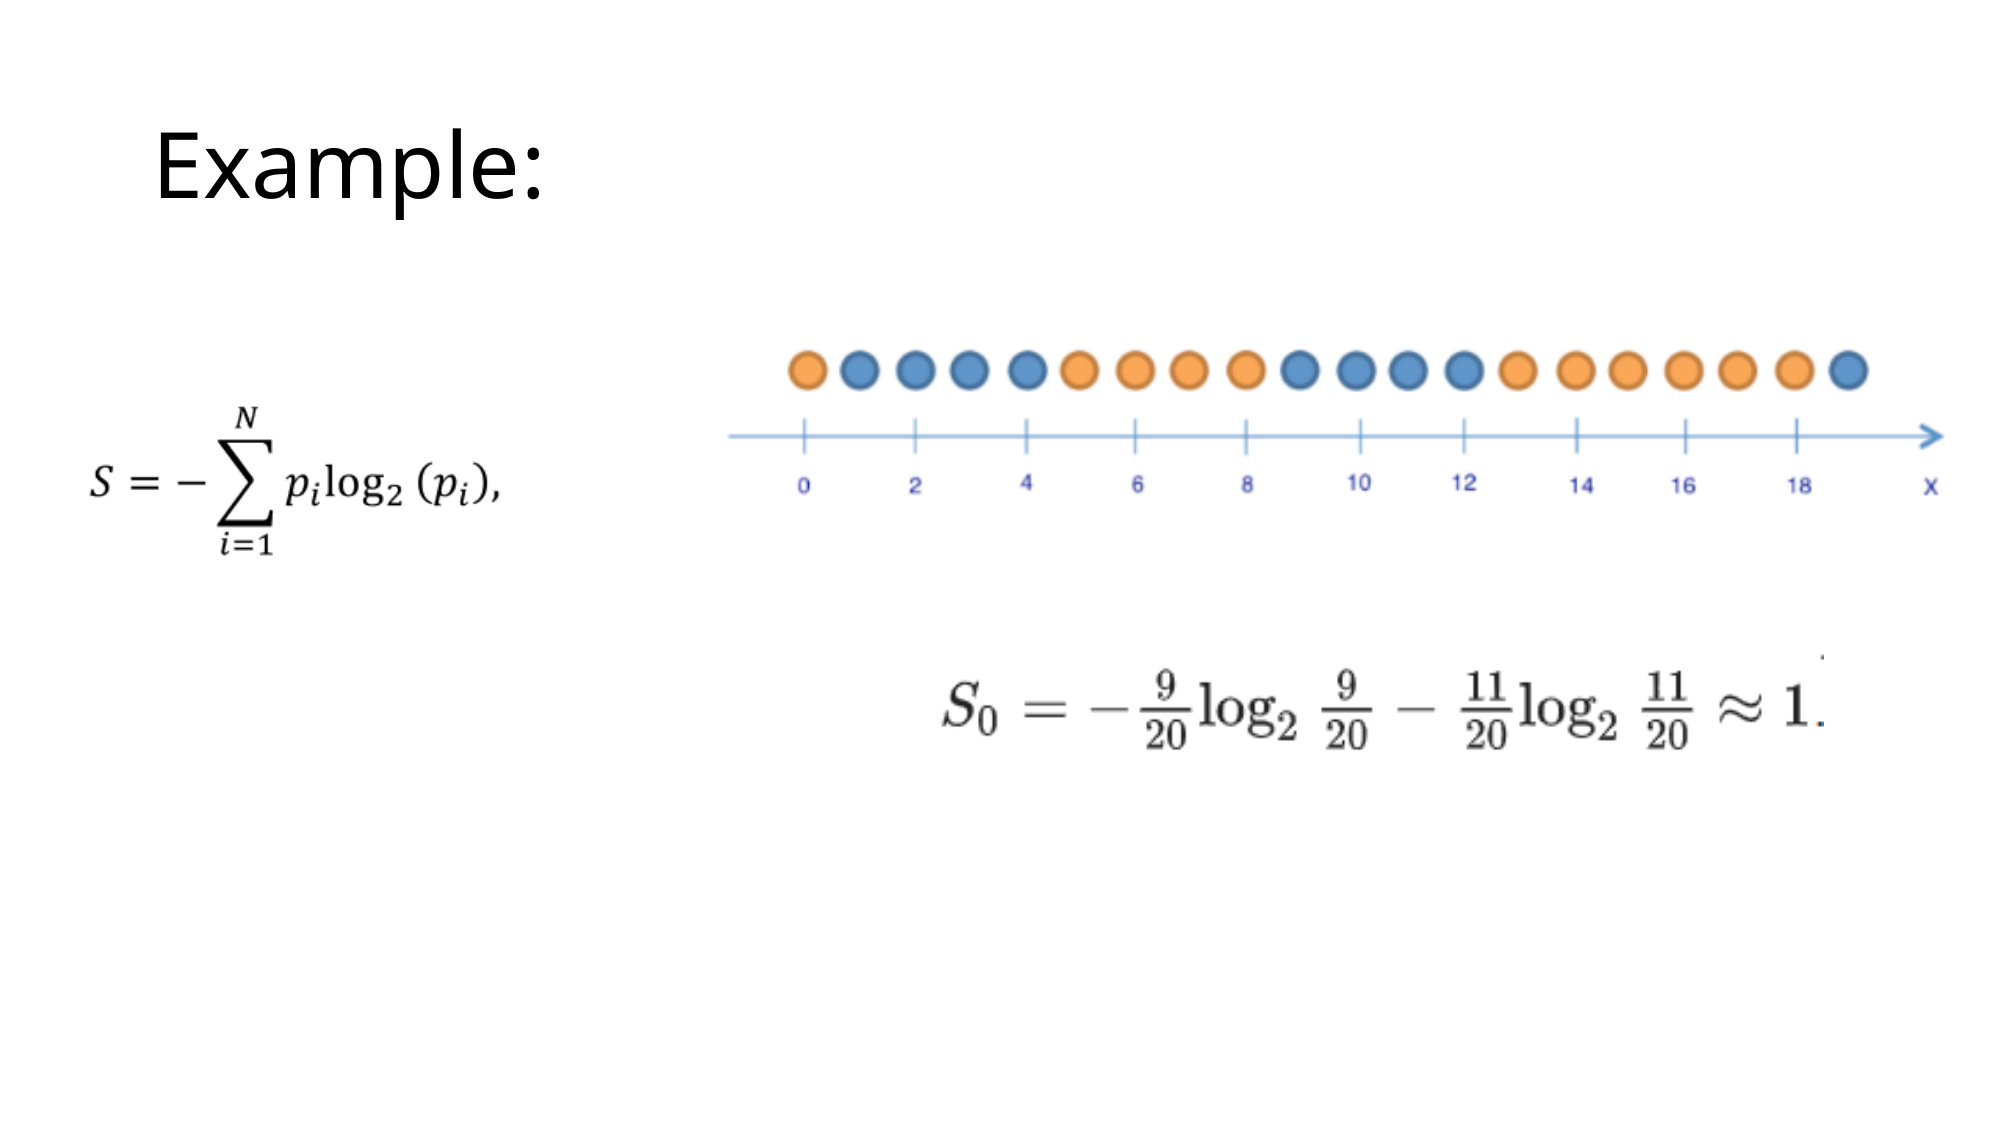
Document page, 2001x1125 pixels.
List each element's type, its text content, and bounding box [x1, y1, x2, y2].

picture [661, 307, 1976, 563]
title Example: [137, 59, 1863, 278]
picture [24, 382, 564, 576]
picture [901, 653, 1824, 764]
